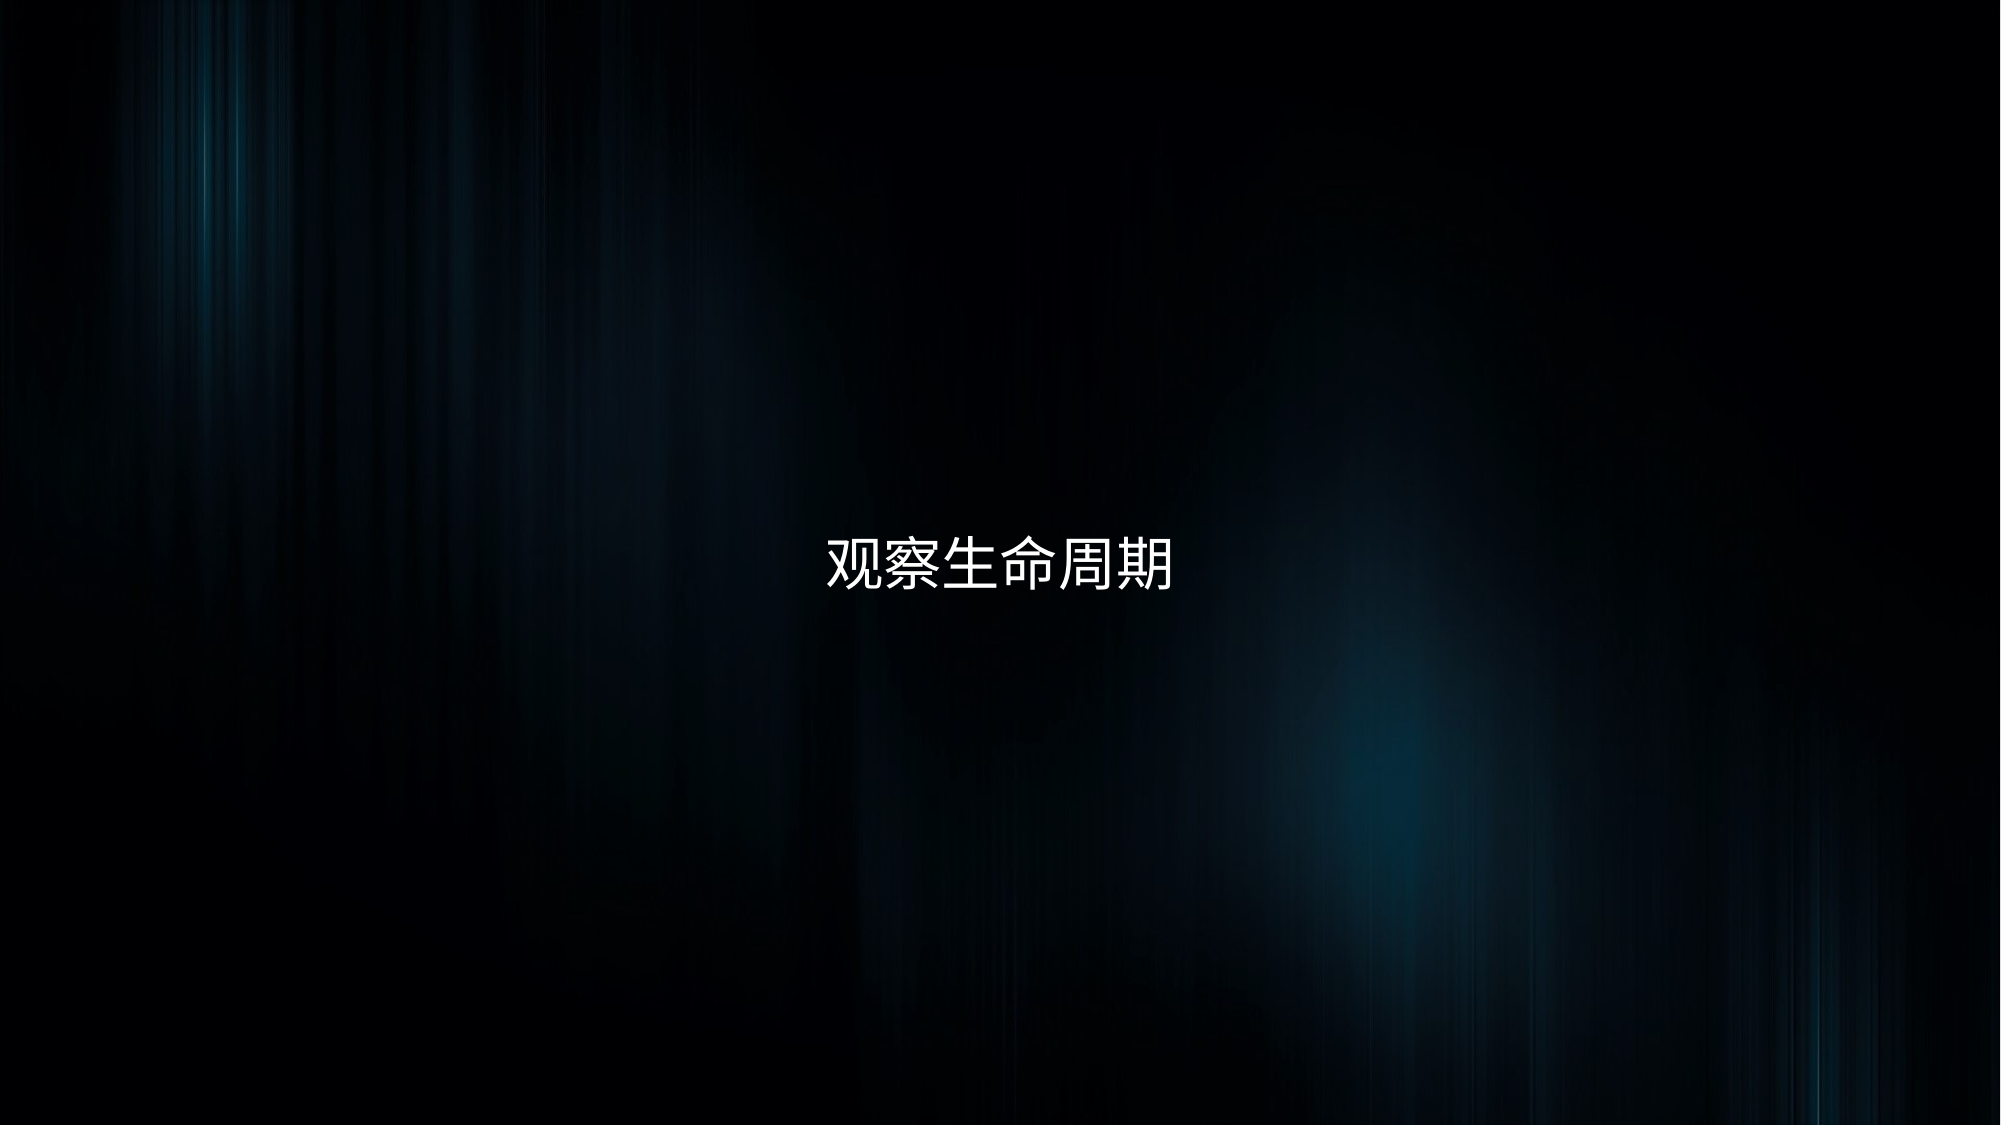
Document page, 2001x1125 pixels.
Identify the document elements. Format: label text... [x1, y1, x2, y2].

text_box [881, 269, 2000, 942]
text_box 观察生命周期 [273, 517, 881, 608]
picture [0, 0, 2001, 1125]
